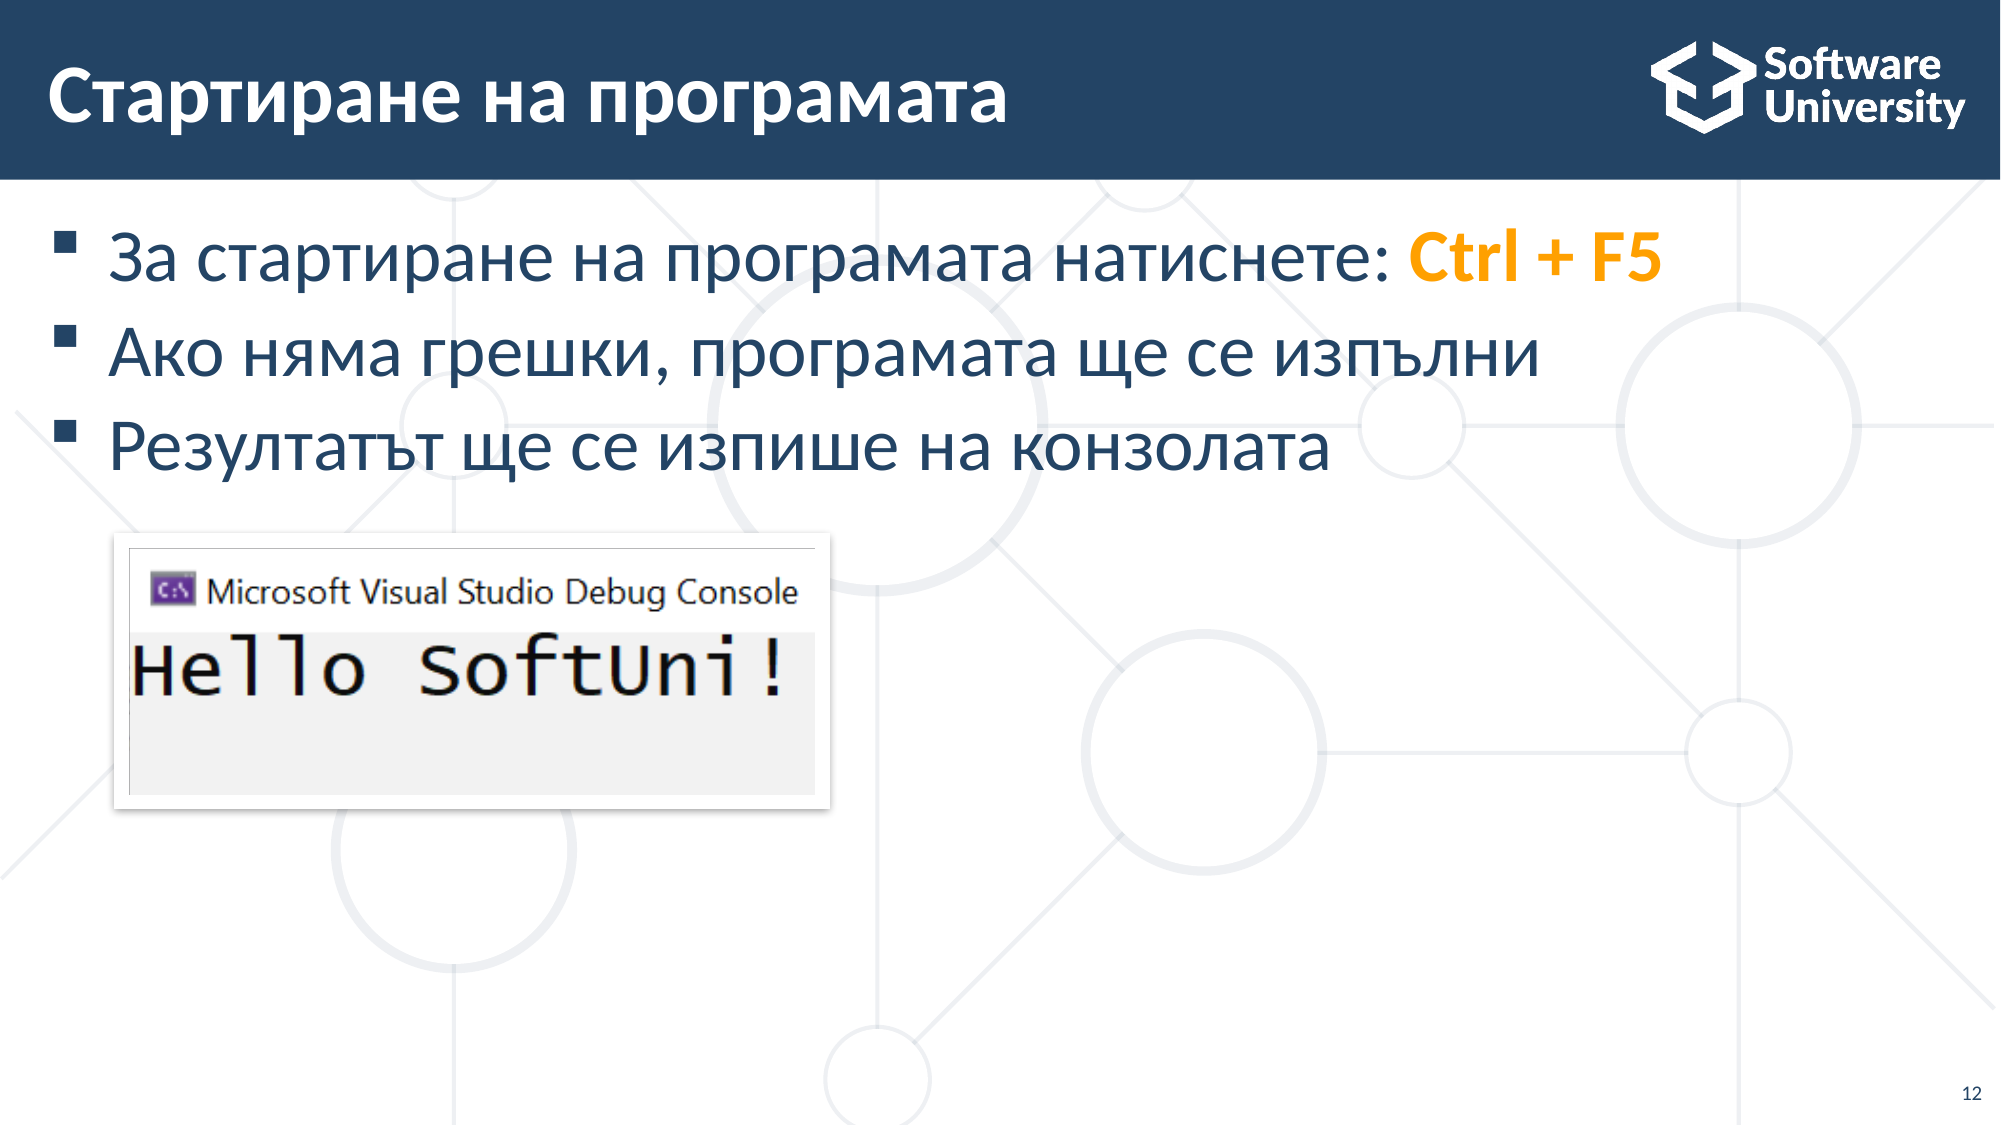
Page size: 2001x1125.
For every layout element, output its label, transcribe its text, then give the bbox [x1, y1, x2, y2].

slide_number 12 [1927, 1067, 1989, 1117]
list За стартиране на програмата натиснете: Ctrl + F5 Ако няма грешки, програмата ще се изпълни Резултатът ще се изпише на конзолатa [31, 196, 1970, 1104]
picture [1651, 41, 1966, 134]
picture [128, 547, 816, 796]
title Стартиране на програмата [31, 16, 1625, 162]
